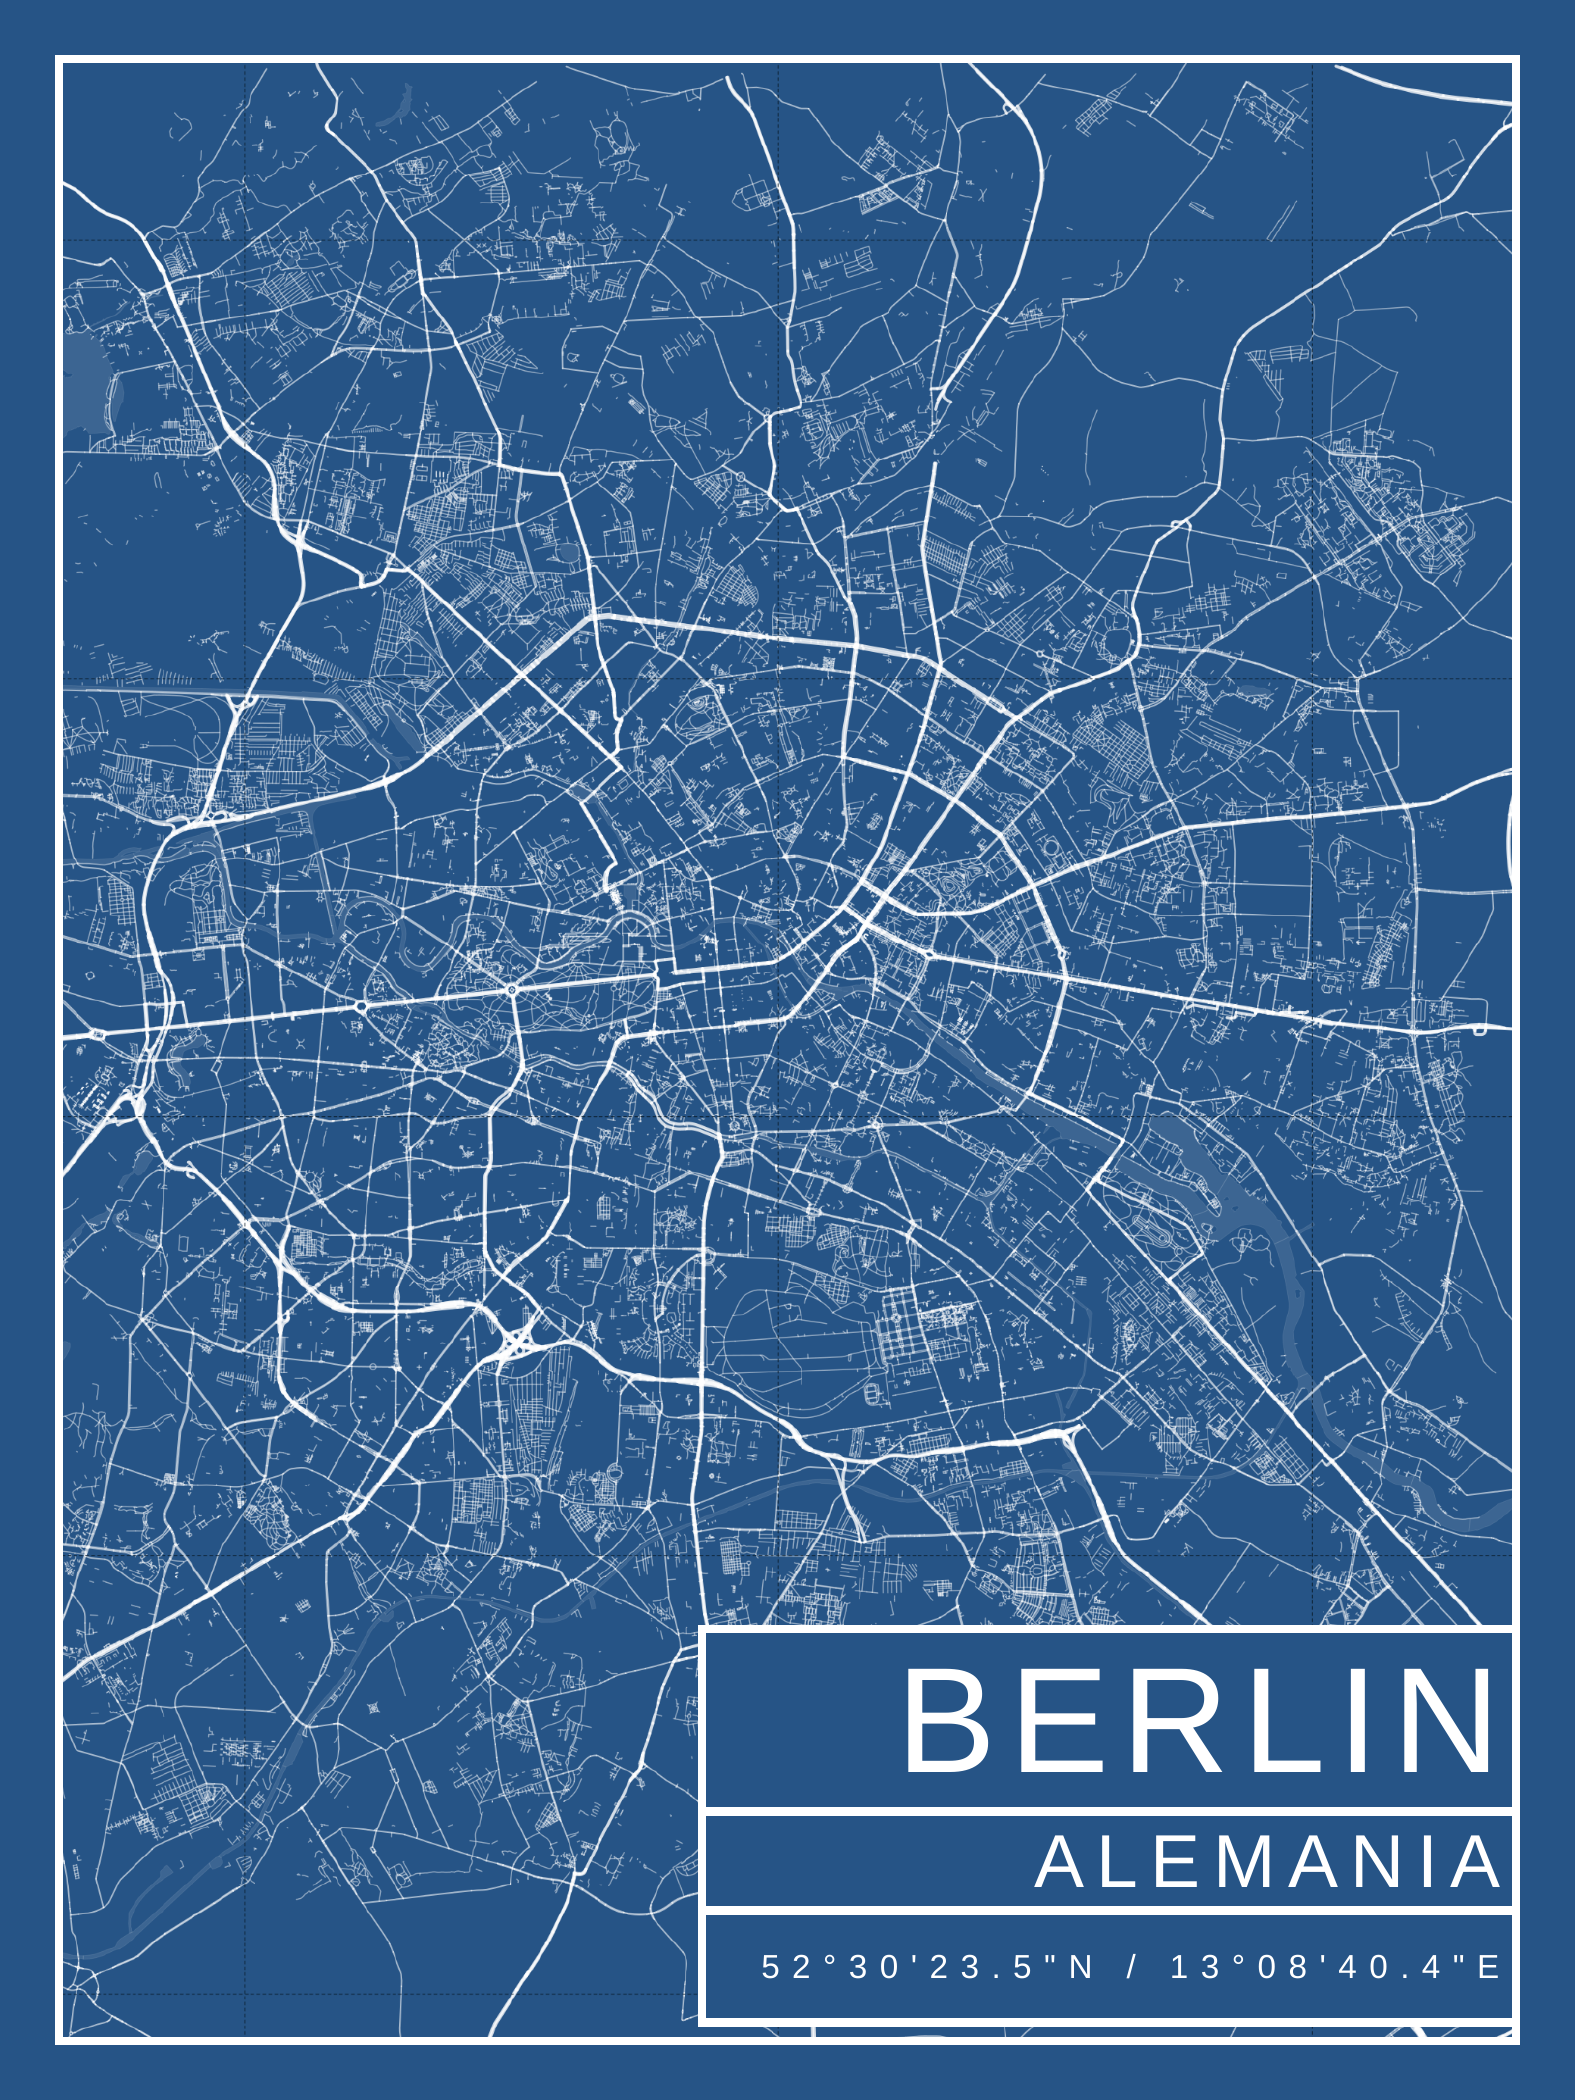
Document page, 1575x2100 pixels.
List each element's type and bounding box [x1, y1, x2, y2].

picture [59, 59, 1515, 2038]
text_box [58, 58, 1517, 2042]
